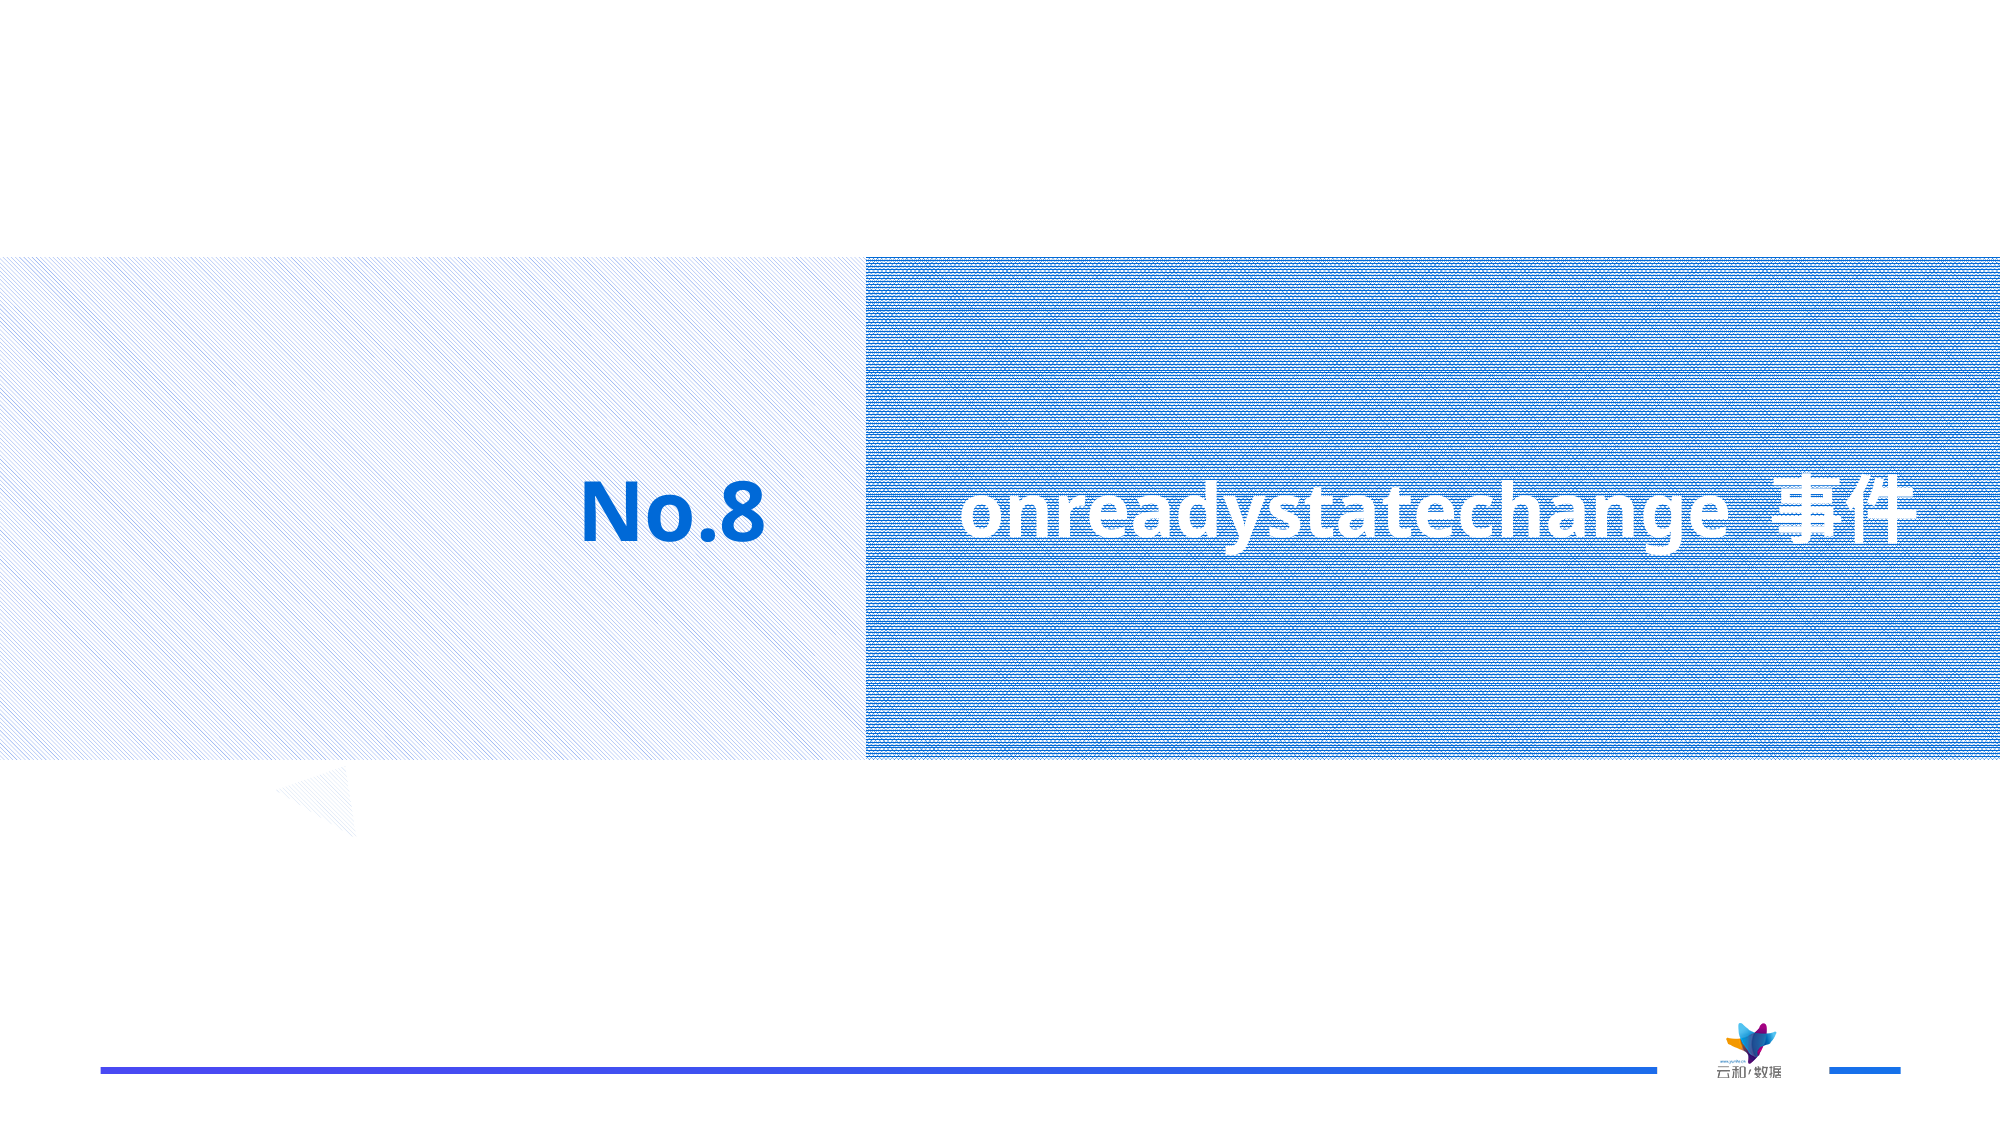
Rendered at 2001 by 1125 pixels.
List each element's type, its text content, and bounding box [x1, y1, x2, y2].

text_box No.8 [562, 450, 801, 566]
text_box [866, 257, 2000, 760]
text_box [275, 765, 357, 839]
text_box onreadystatechange 事件 [943, 455, 1967, 561]
picture [100, 1023, 1901, 1078]
text_box [0, 257, 866, 760]
